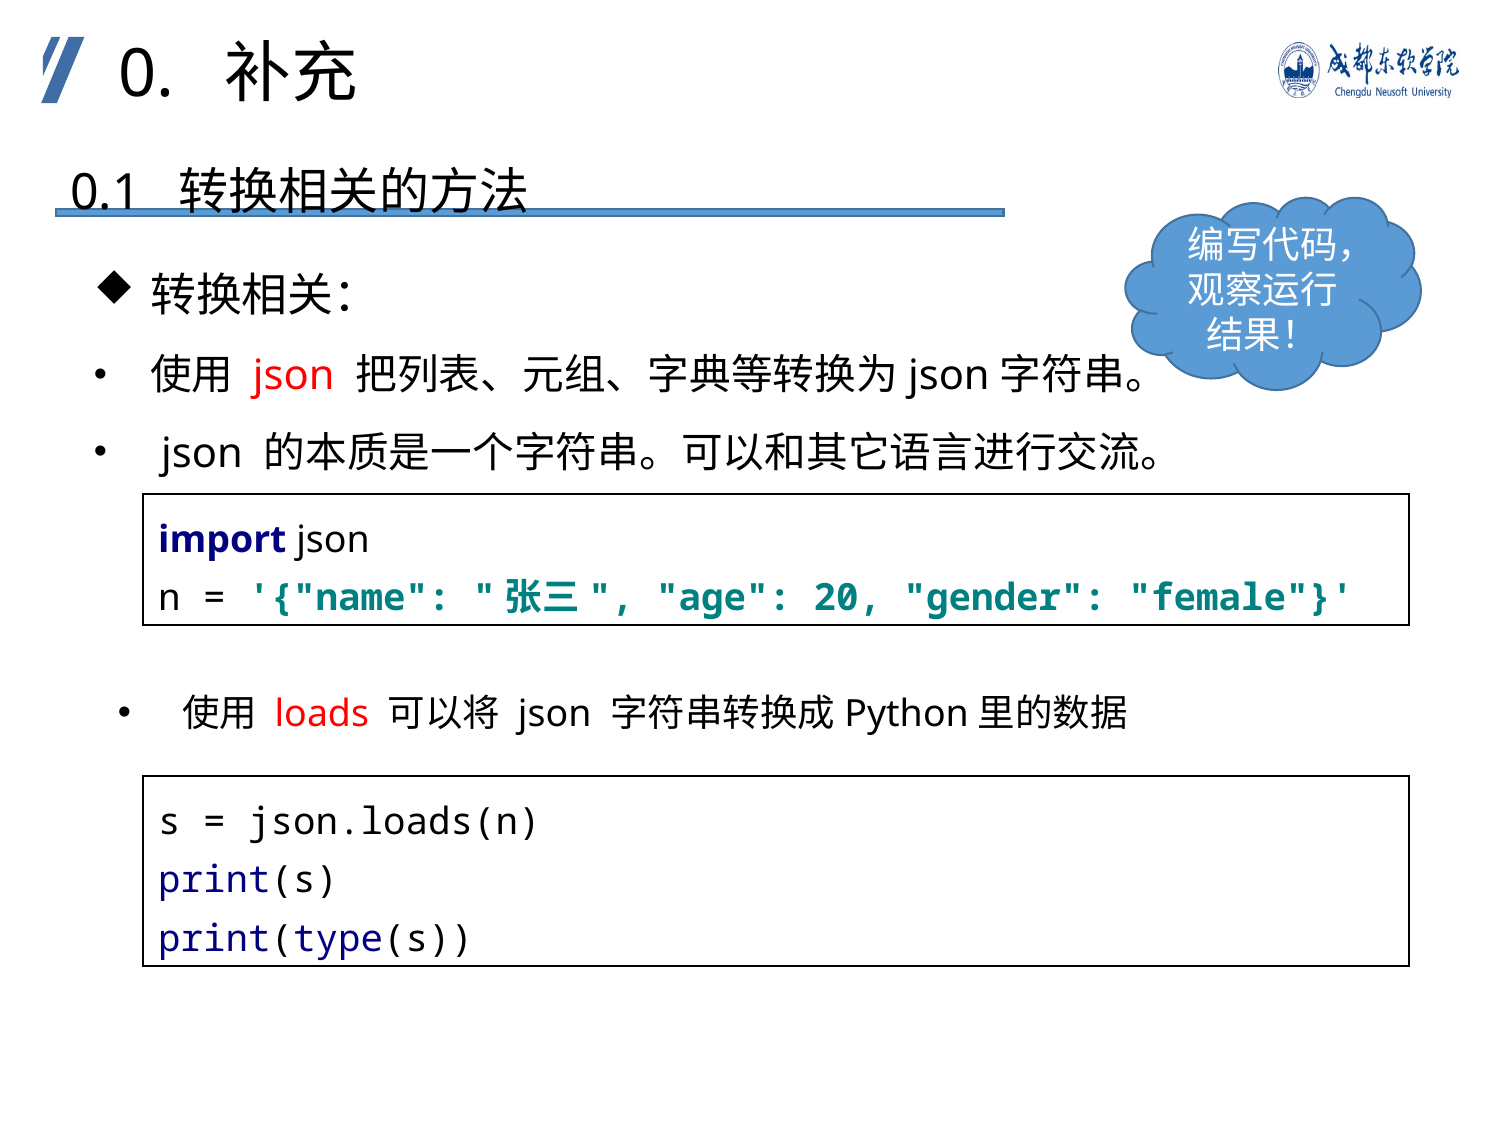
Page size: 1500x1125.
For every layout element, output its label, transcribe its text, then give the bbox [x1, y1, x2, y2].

text_box 0. 补充 [103, 30, 1228, 119]
picture [1278, 42, 1459, 98]
text_box 使用 loads 可以将 json 字符串转换成Python里的数据 [103, 681, 1278, 742]
text_box [873, 208, 1005, 217]
text_box s = json.loads(n) print(s) print(type(s)) [142, 775, 1410, 967]
text_box 编写代码，观察运行结果！ [1124, 196, 1422, 392]
text_box 0.1 转换相关的方法 [55, 122, 873, 227]
text_box import json n = '{"name": "张三", "age": 20, "gender": "female"}' [142, 493, 1410, 626]
text_box 转换相关： 使用 json 把列表、元组、字典等转换为json字符串。 json 的本质是一个字符串。可以和其它语言进行交流。 [79, 230, 1409, 561]
